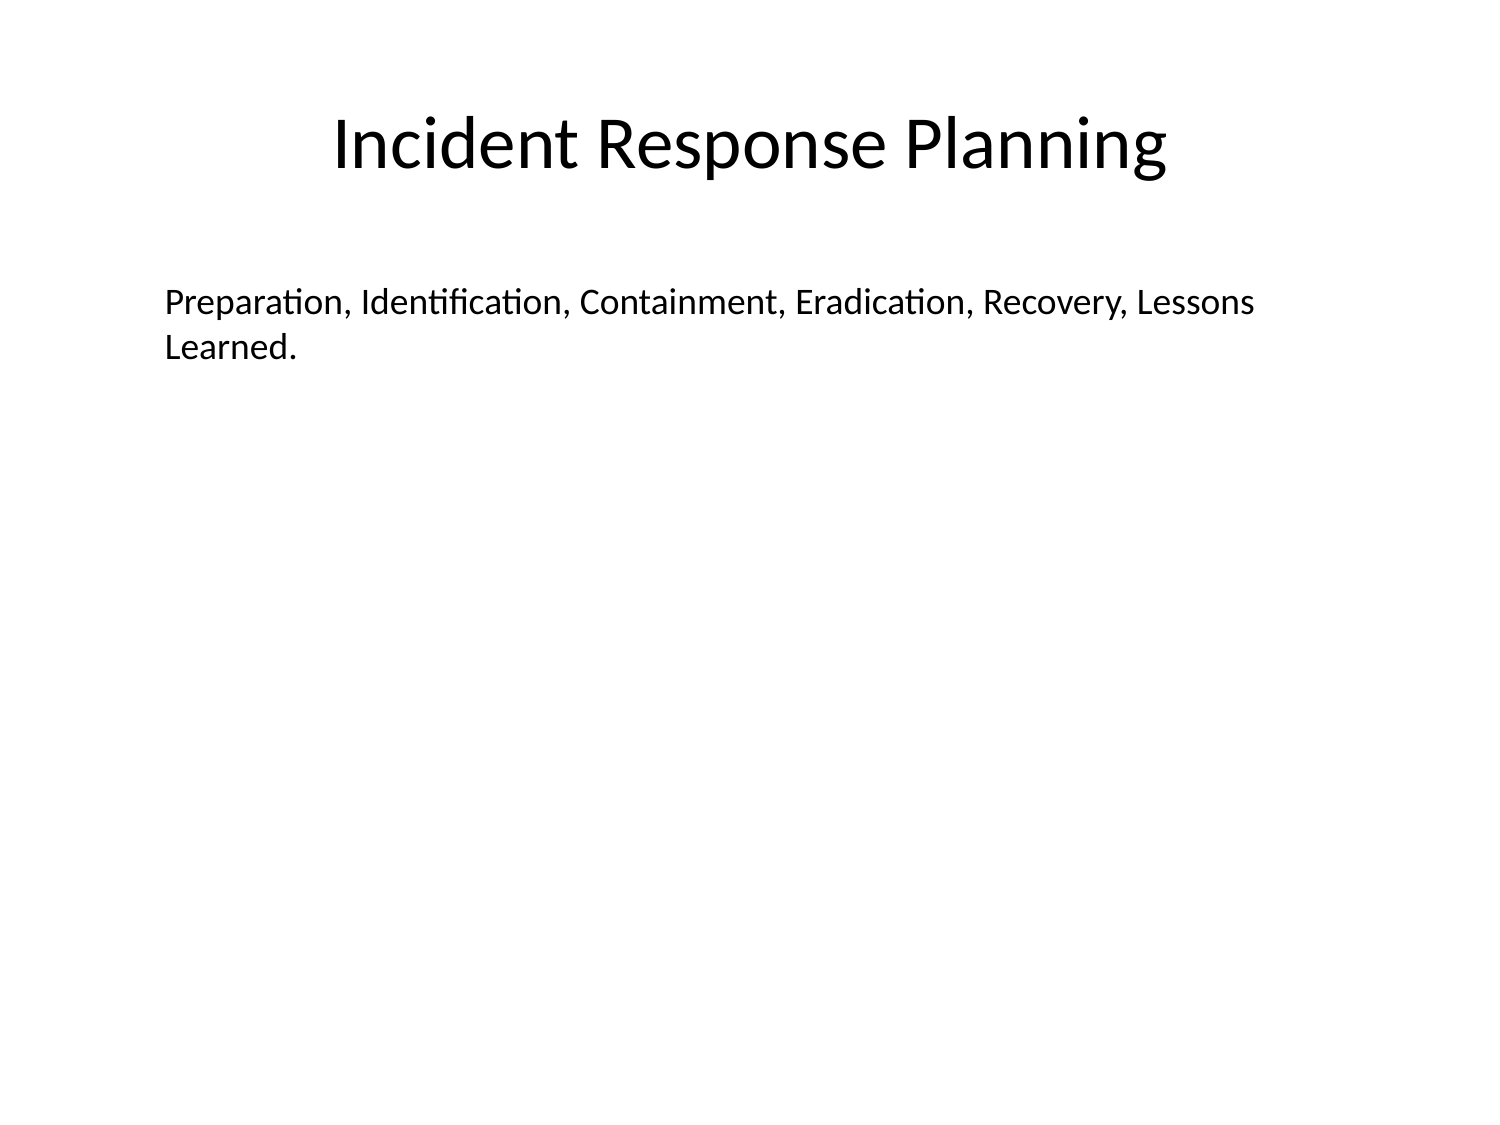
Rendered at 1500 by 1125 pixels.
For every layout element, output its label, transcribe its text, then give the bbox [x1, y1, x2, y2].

title Incident Response Planning [75, 45, 1425, 233]
text_box Preparation, Identification, Containment, Eradication, Recovery, Lessons Learned. [149, 224, 1350, 375]
